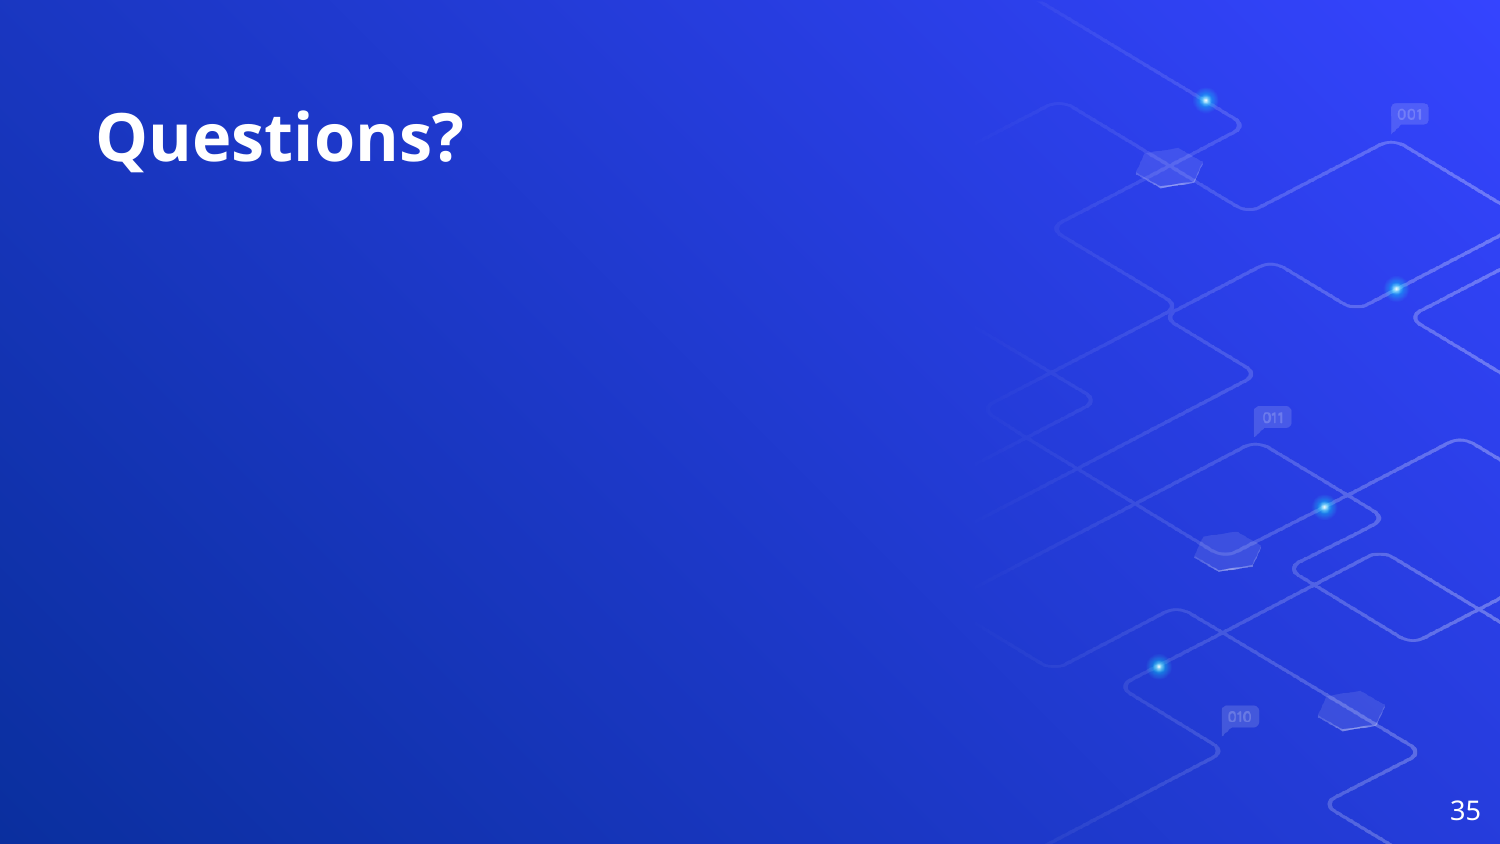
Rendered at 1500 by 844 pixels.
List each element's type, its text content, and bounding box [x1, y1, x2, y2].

title Questions? [95, 33, 1082, 175]
slide_number ‹#› [1391, 779, 1482, 844]
picture [0, 0, 1500, 844]
